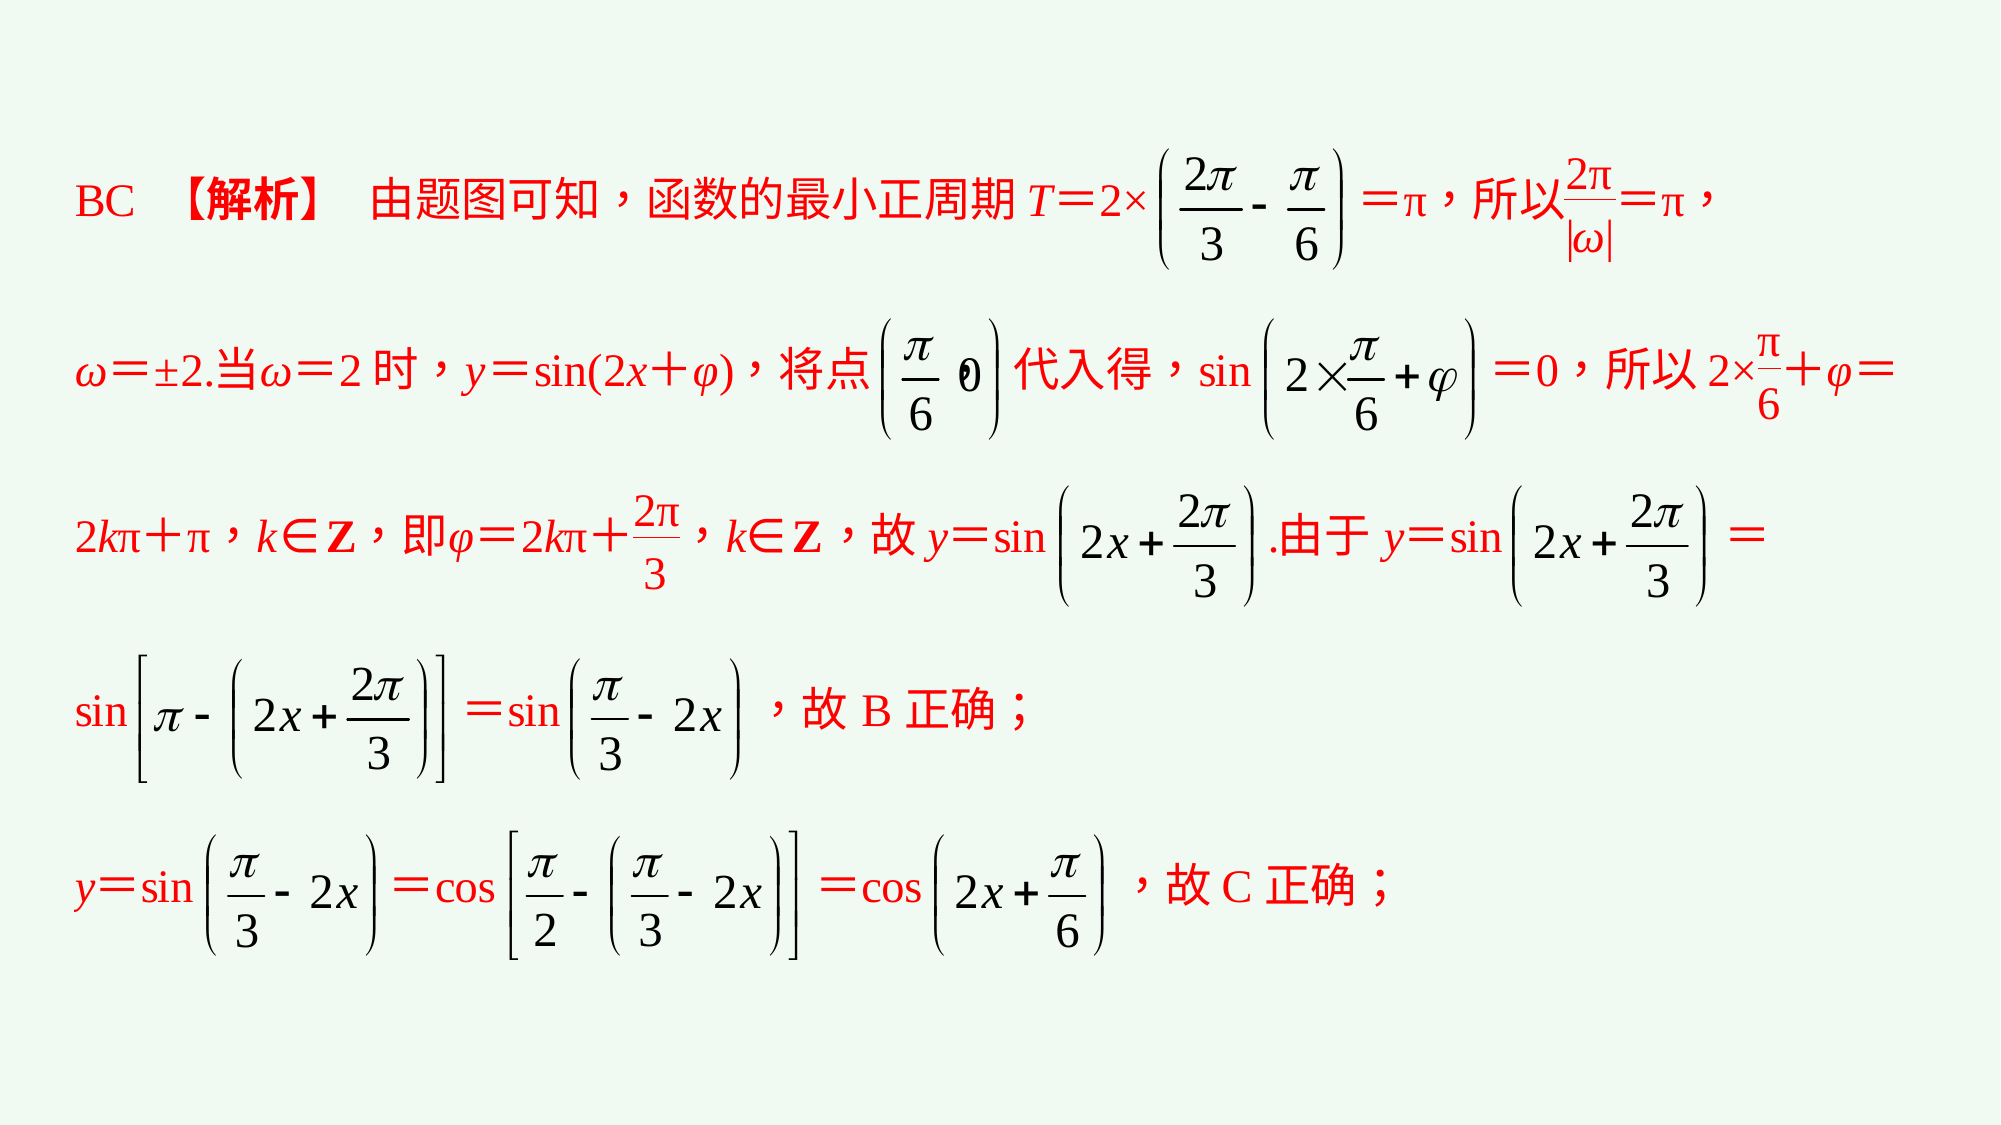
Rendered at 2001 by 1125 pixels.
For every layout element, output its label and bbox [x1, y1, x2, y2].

text_box [74, 139, 1907, 1072]
